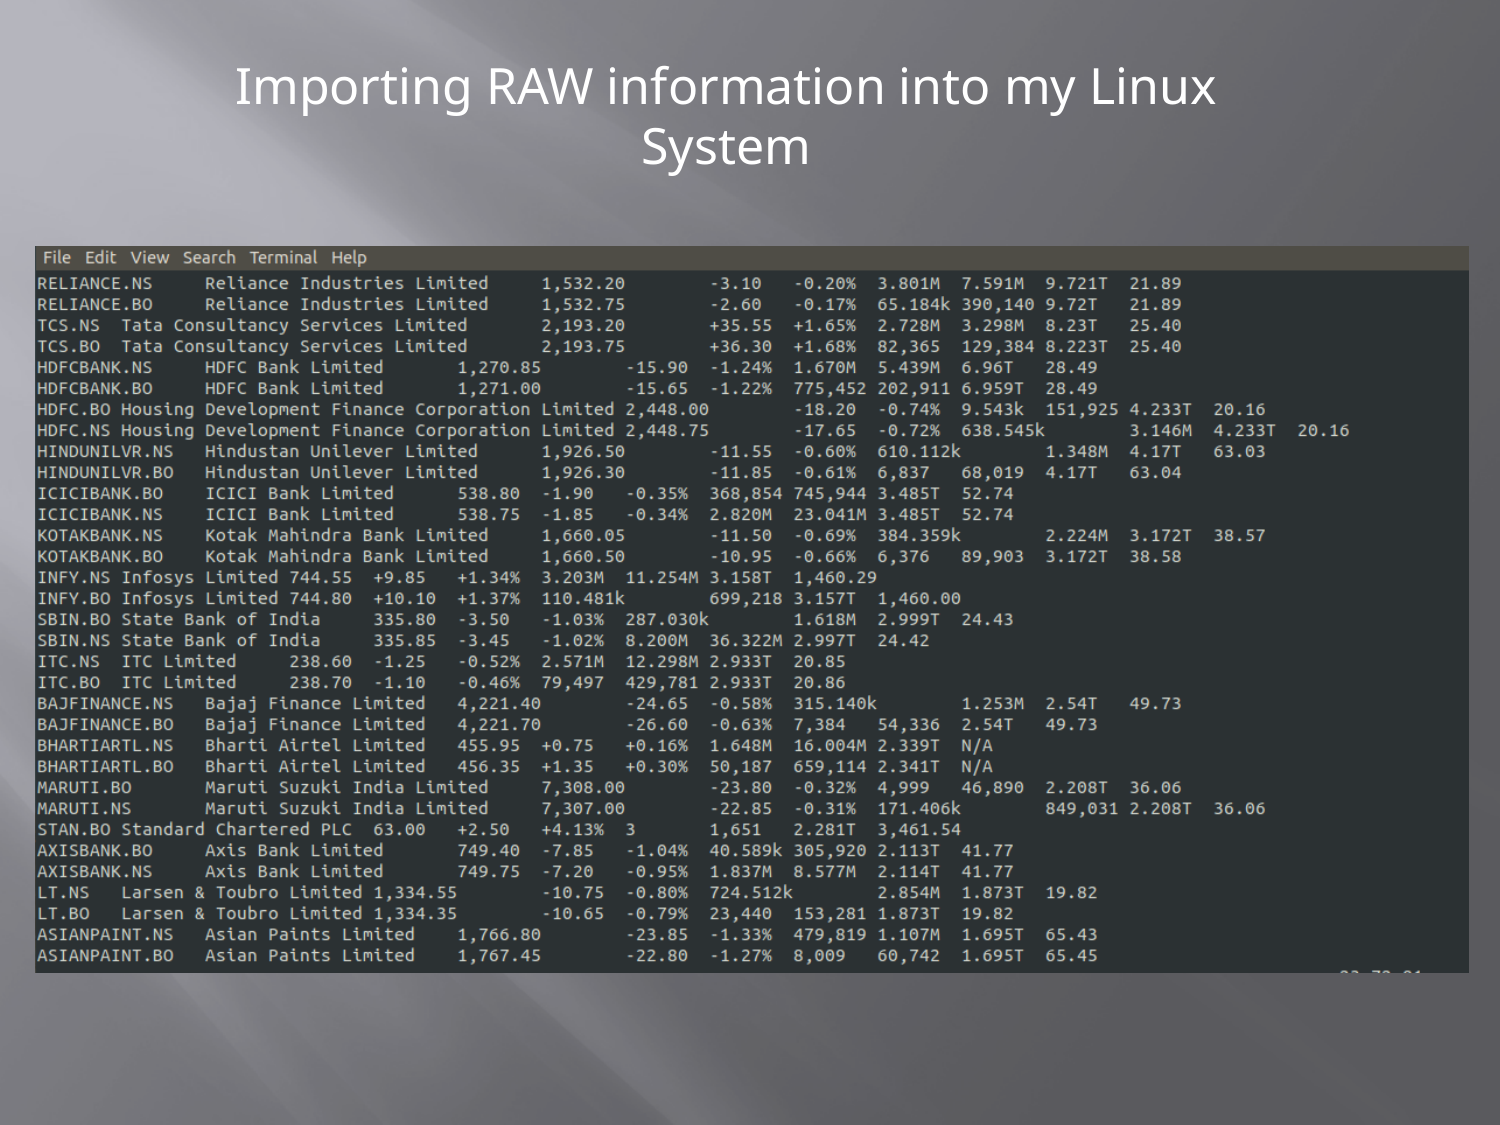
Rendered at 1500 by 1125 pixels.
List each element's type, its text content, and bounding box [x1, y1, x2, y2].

picture [34, 245, 1469, 973]
text_box Importing RAW information into my Linux System [187, 46, 1266, 182]
